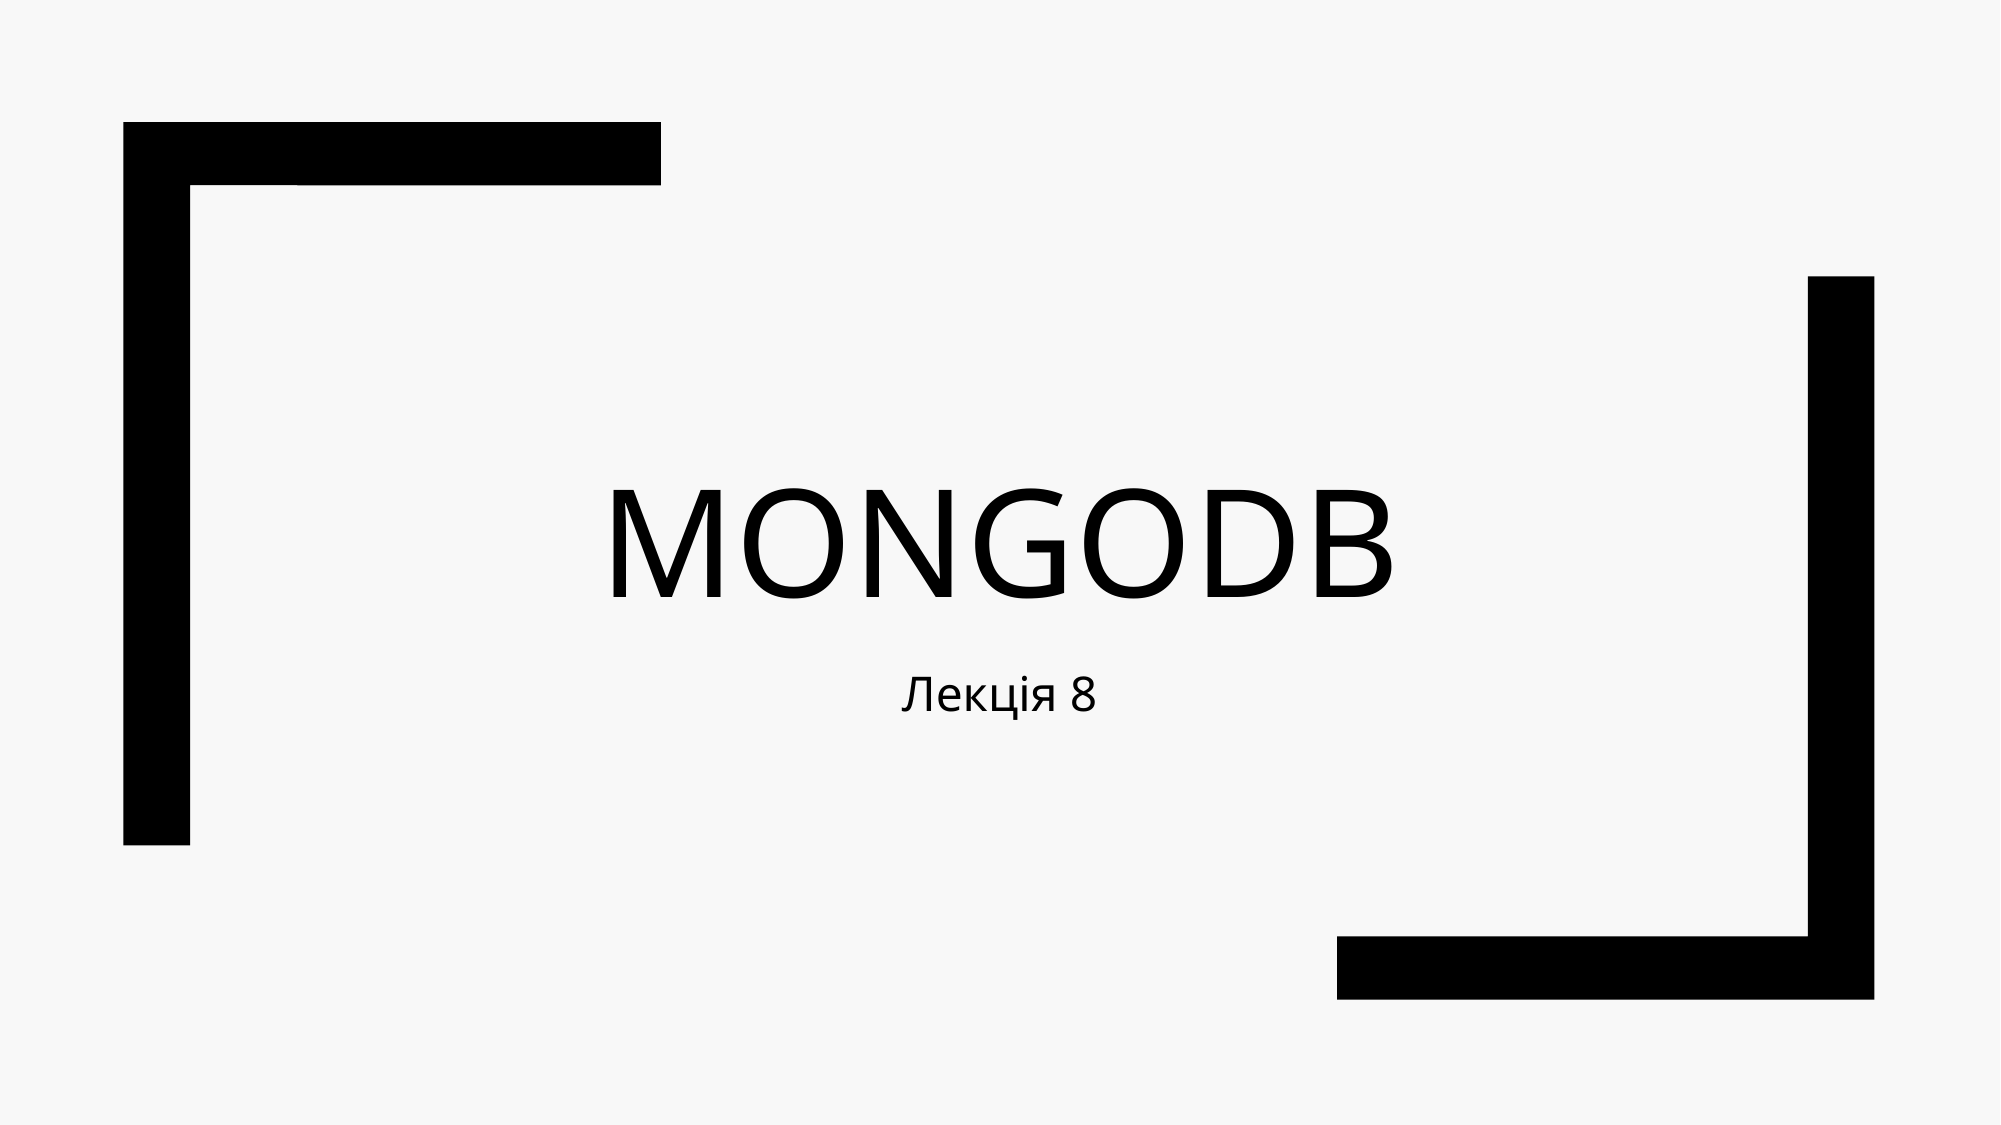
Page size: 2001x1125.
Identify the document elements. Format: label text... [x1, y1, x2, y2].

subtitle Лекція 8 [439, 649, 1561, 828]
title MONGODB [314, 293, 1686, 638]
